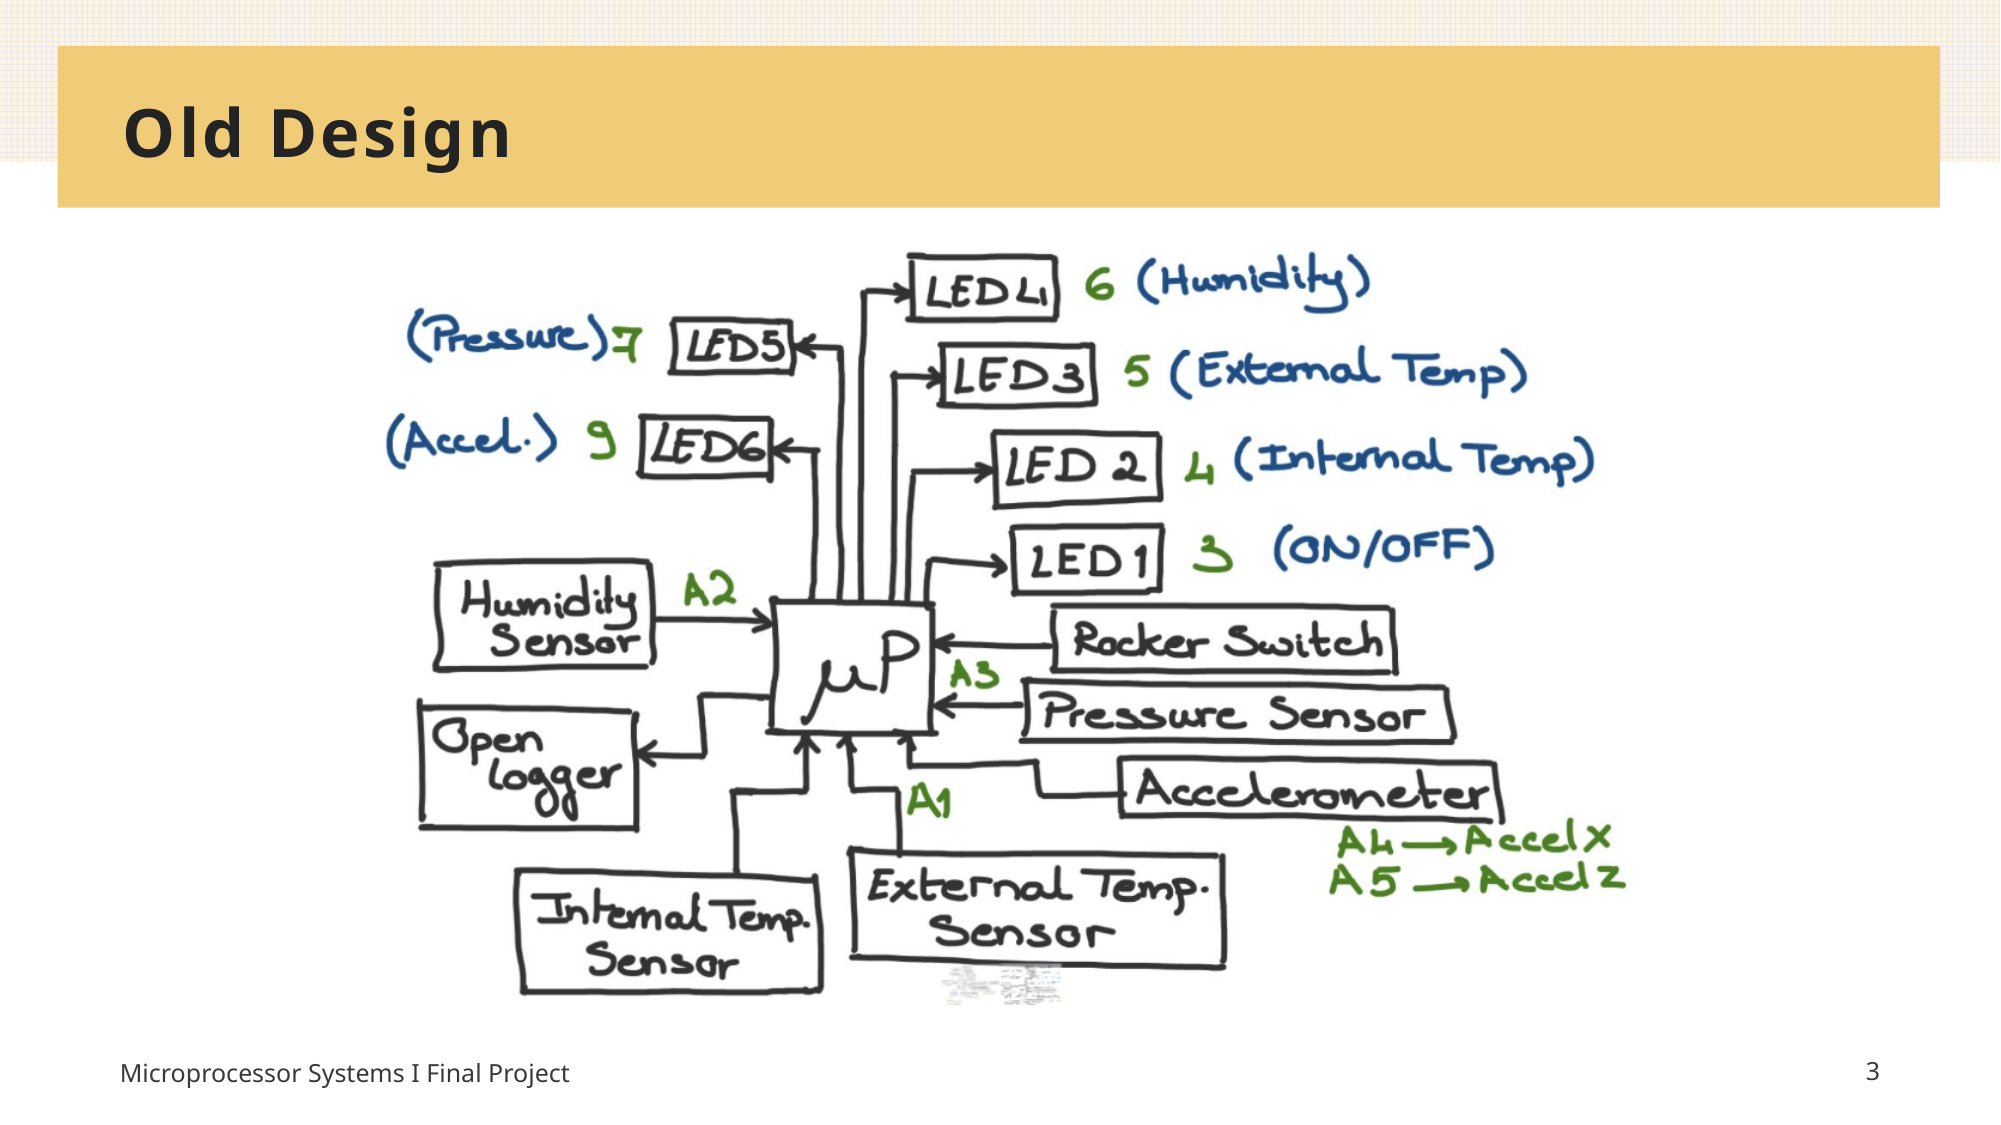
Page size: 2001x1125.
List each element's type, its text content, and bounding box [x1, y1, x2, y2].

title Old Design [104, 78, 1894, 192]
slide_number 3 [1756, 1042, 1896, 1103]
picture [351, 229, 1647, 1005]
footer Microprocessor Systems I Final Project [104, 1042, 1137, 1103]
